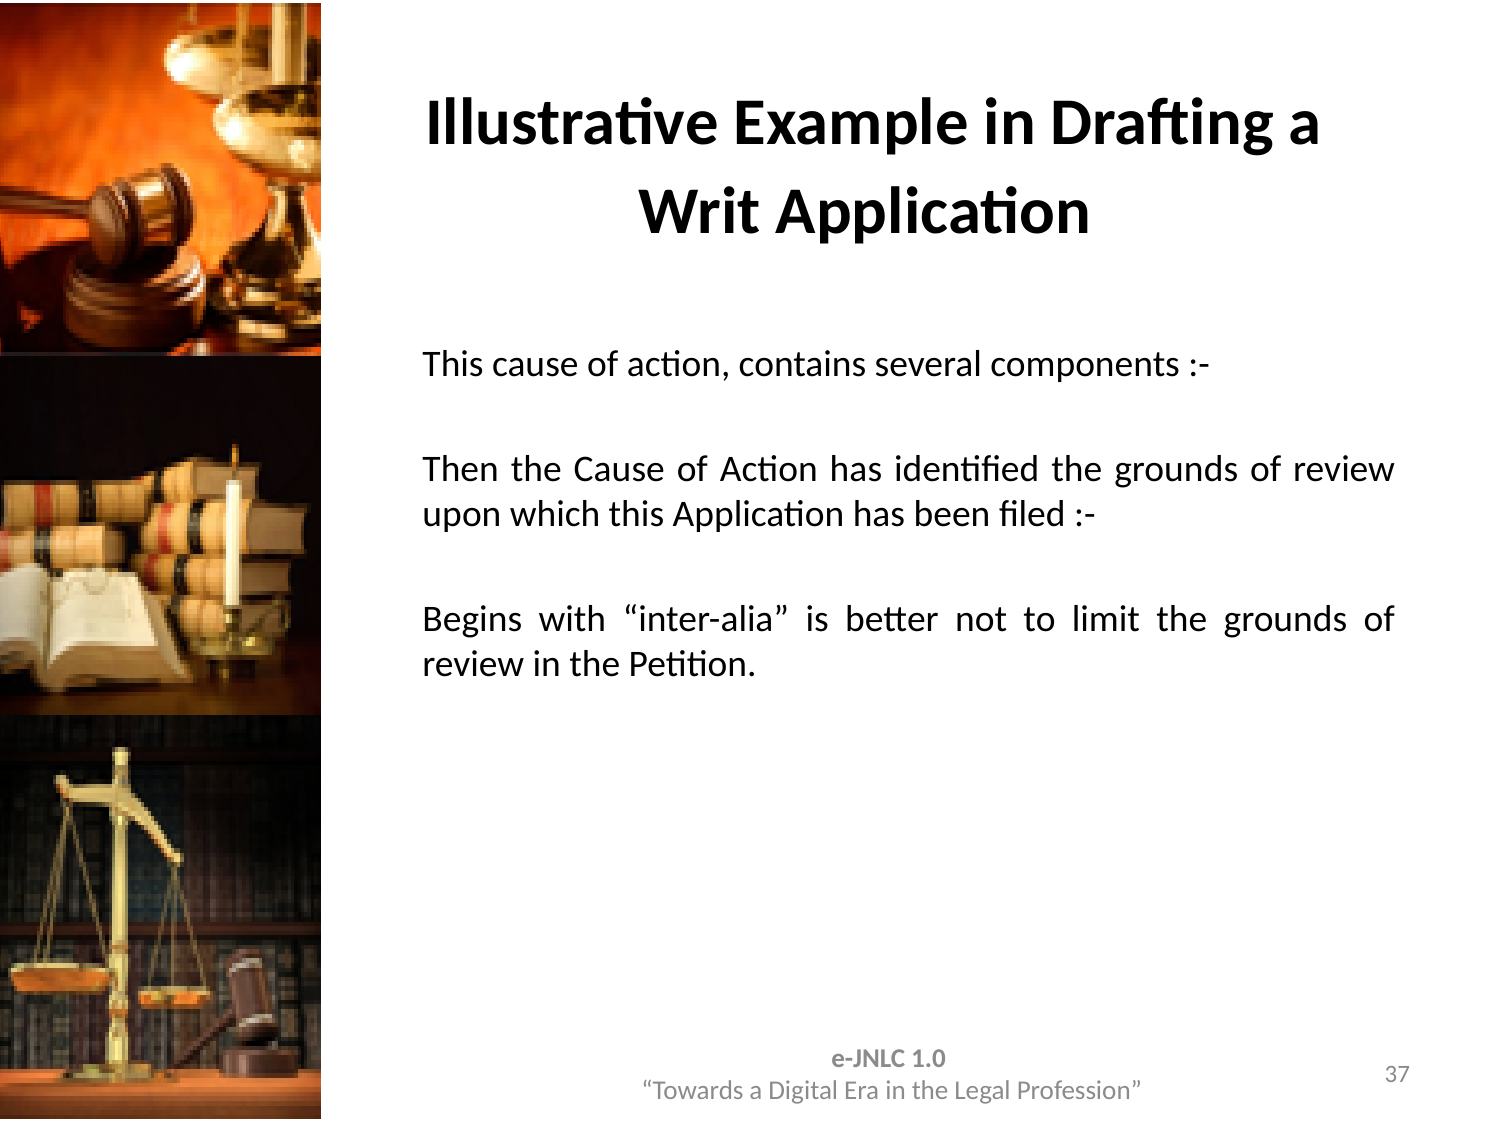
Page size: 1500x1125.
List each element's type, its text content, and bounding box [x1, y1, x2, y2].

slide_number 37 [1074, 1042, 1425, 1103]
footer e-JNLC 1.0 “Towards a Digital Era in the Legal Profession” [407, 1042, 1074, 1103]
picture [0, 3, 321, 1125]
title Illustrative Example in Drafting a Writ Application [395, 42, 1353, 284]
subtitle This cause of action, contains several components :- Then the Cause of Action has identified the grounds of review upon which this Application has been filed :- Begins with “inter-alia” is better not to limit the grounds of review in the Petition. [407, 278, 1412, 1012]
